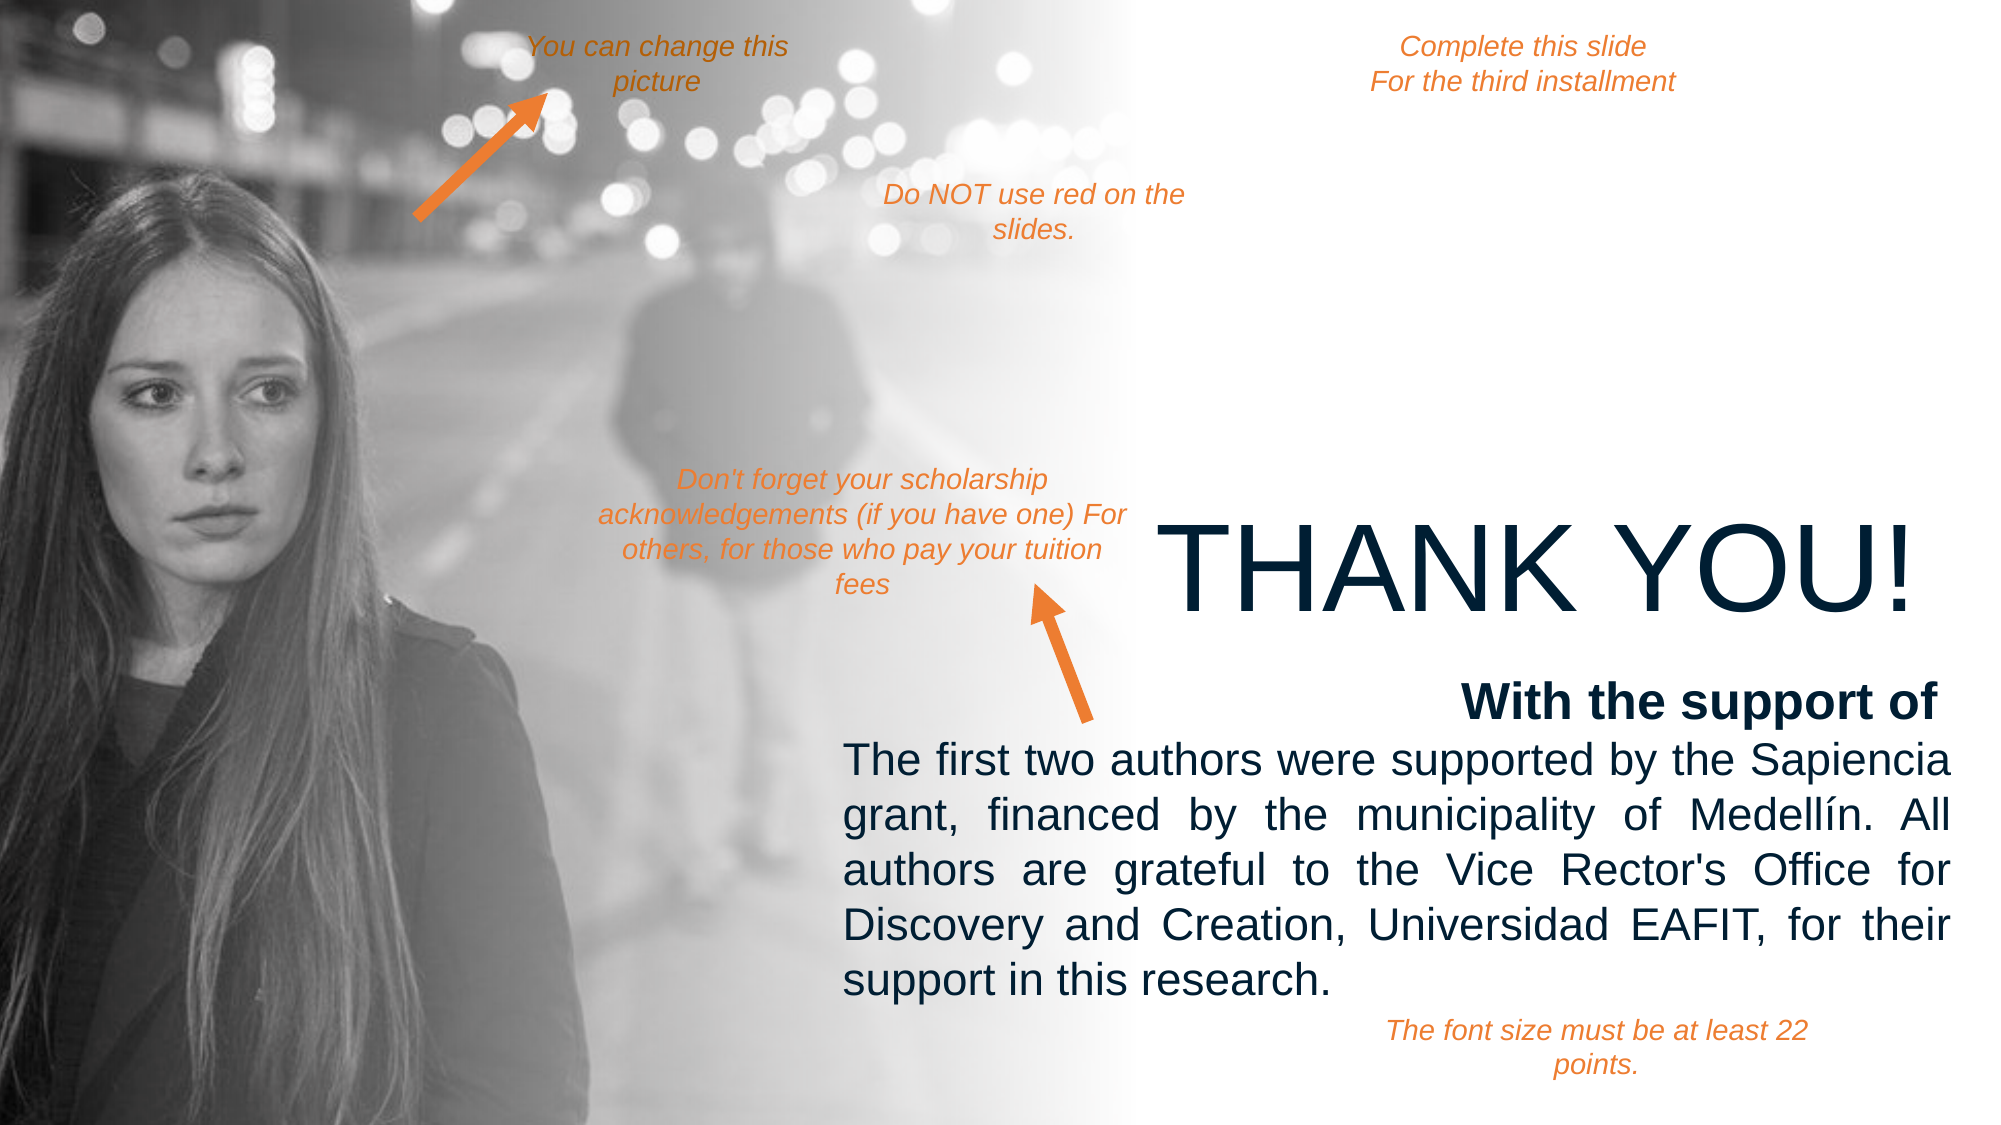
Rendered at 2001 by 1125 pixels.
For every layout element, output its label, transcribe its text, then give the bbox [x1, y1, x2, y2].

picture [0, 0, 1598, 1125]
text_box With the support of The first two authors were supported by the Sapiencia grant, financed by the municipality of Medellín. All authors are grateful to the Vice Rector's Office for Discovery and Creation, Universidad EAFIT, for their support in this research. [1602, 659, 1968, 867]
text_box Complete this slide For the third installment [1602, 20, 1697, 105]
text_box THANK YOU!!! [1599, 0, 2000, 1125]
text_box The font size must be at least 22 points. [1602, 995, 1844, 1096]
